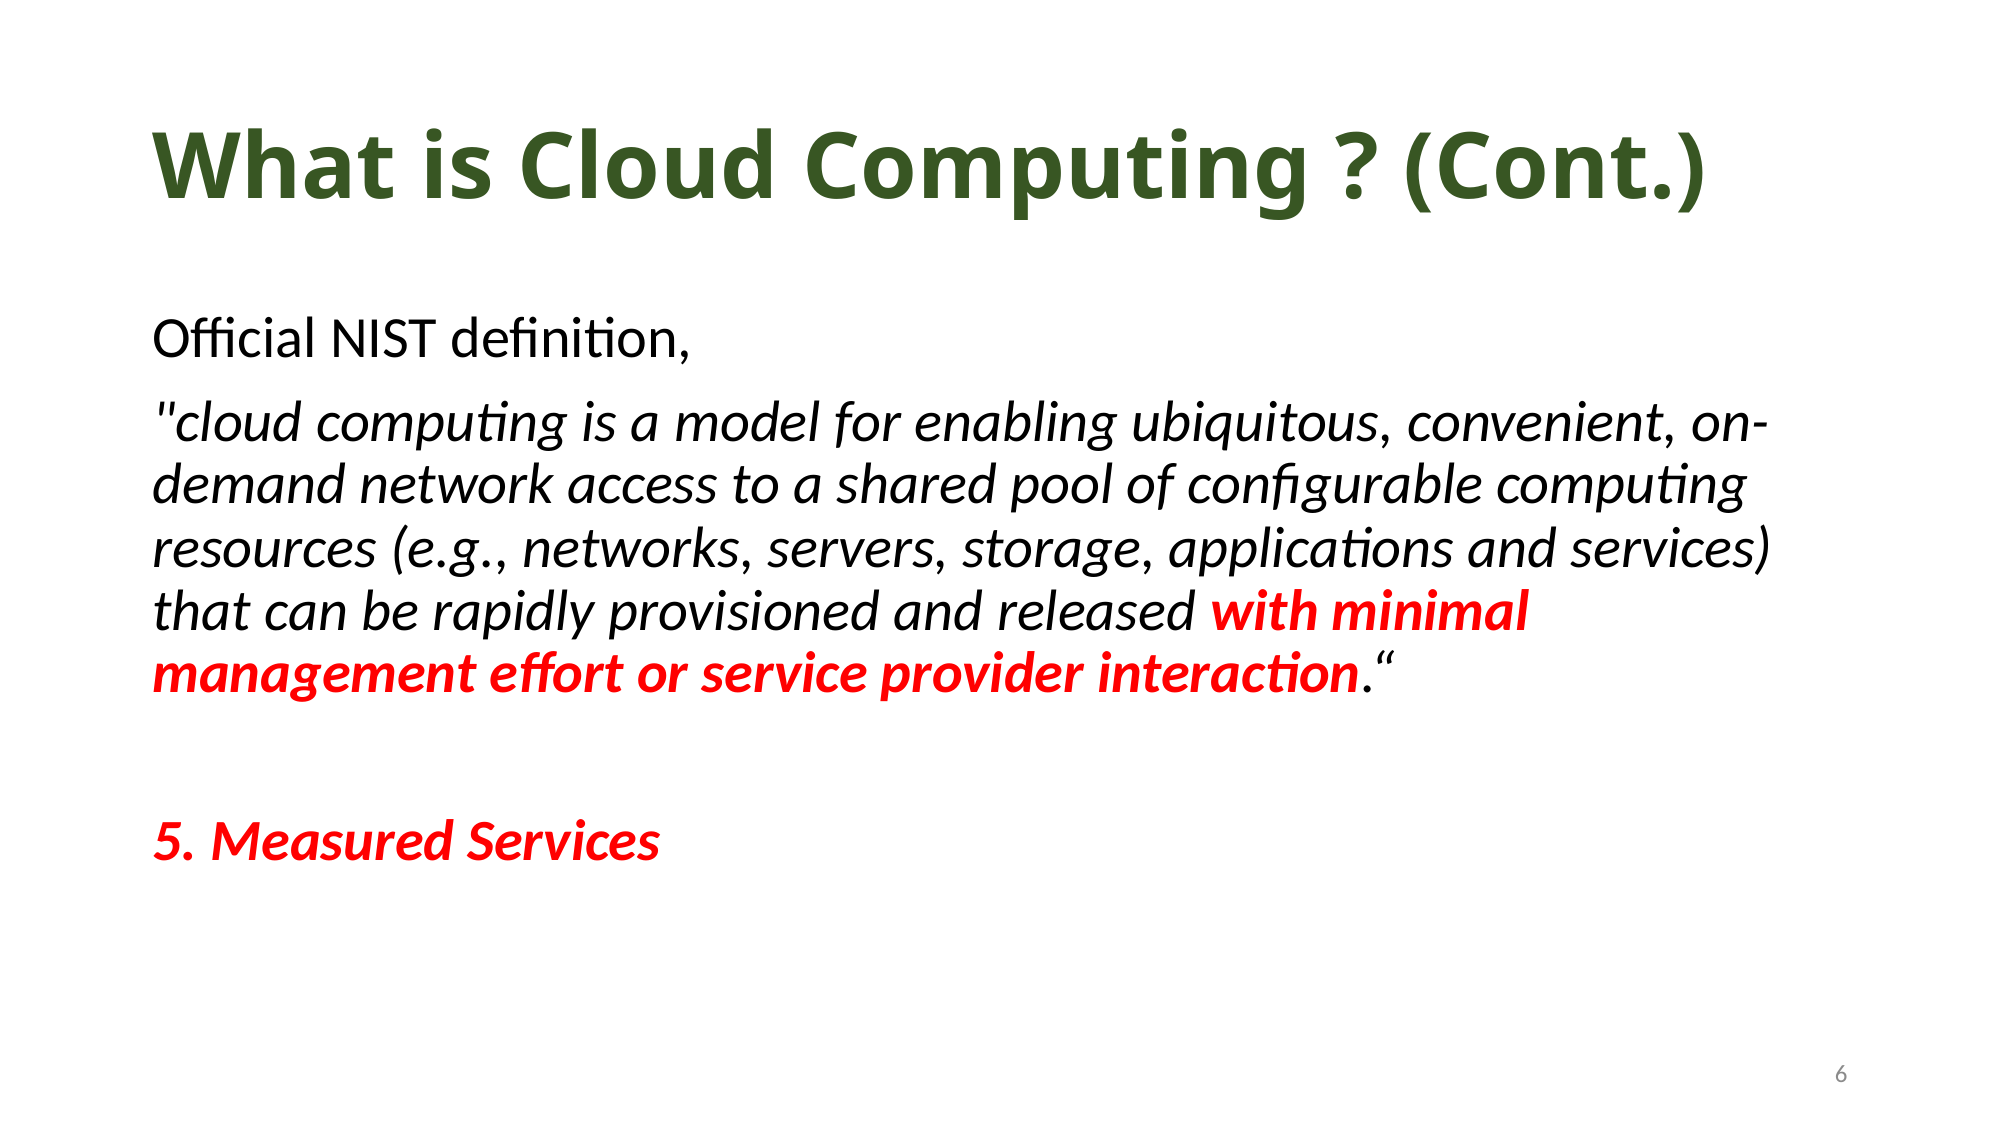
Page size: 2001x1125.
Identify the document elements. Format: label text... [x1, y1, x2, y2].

title What is Cloud Computing ? (Cont.) [137, 59, 1863, 278]
list Official NIST definition, "cloud computing is a model for enabling ubiquitous, convenient, on-demand network access to a shared pool of configurable computing resources (e.g., networks, servers, storage, applications and services) that can be rapidly provisioned and released with minimal management effort or service provider interaction.“ 5. Measured Services [137, 299, 1863, 1014]
slide_number 6 [1412, 1042, 1863, 1103]
